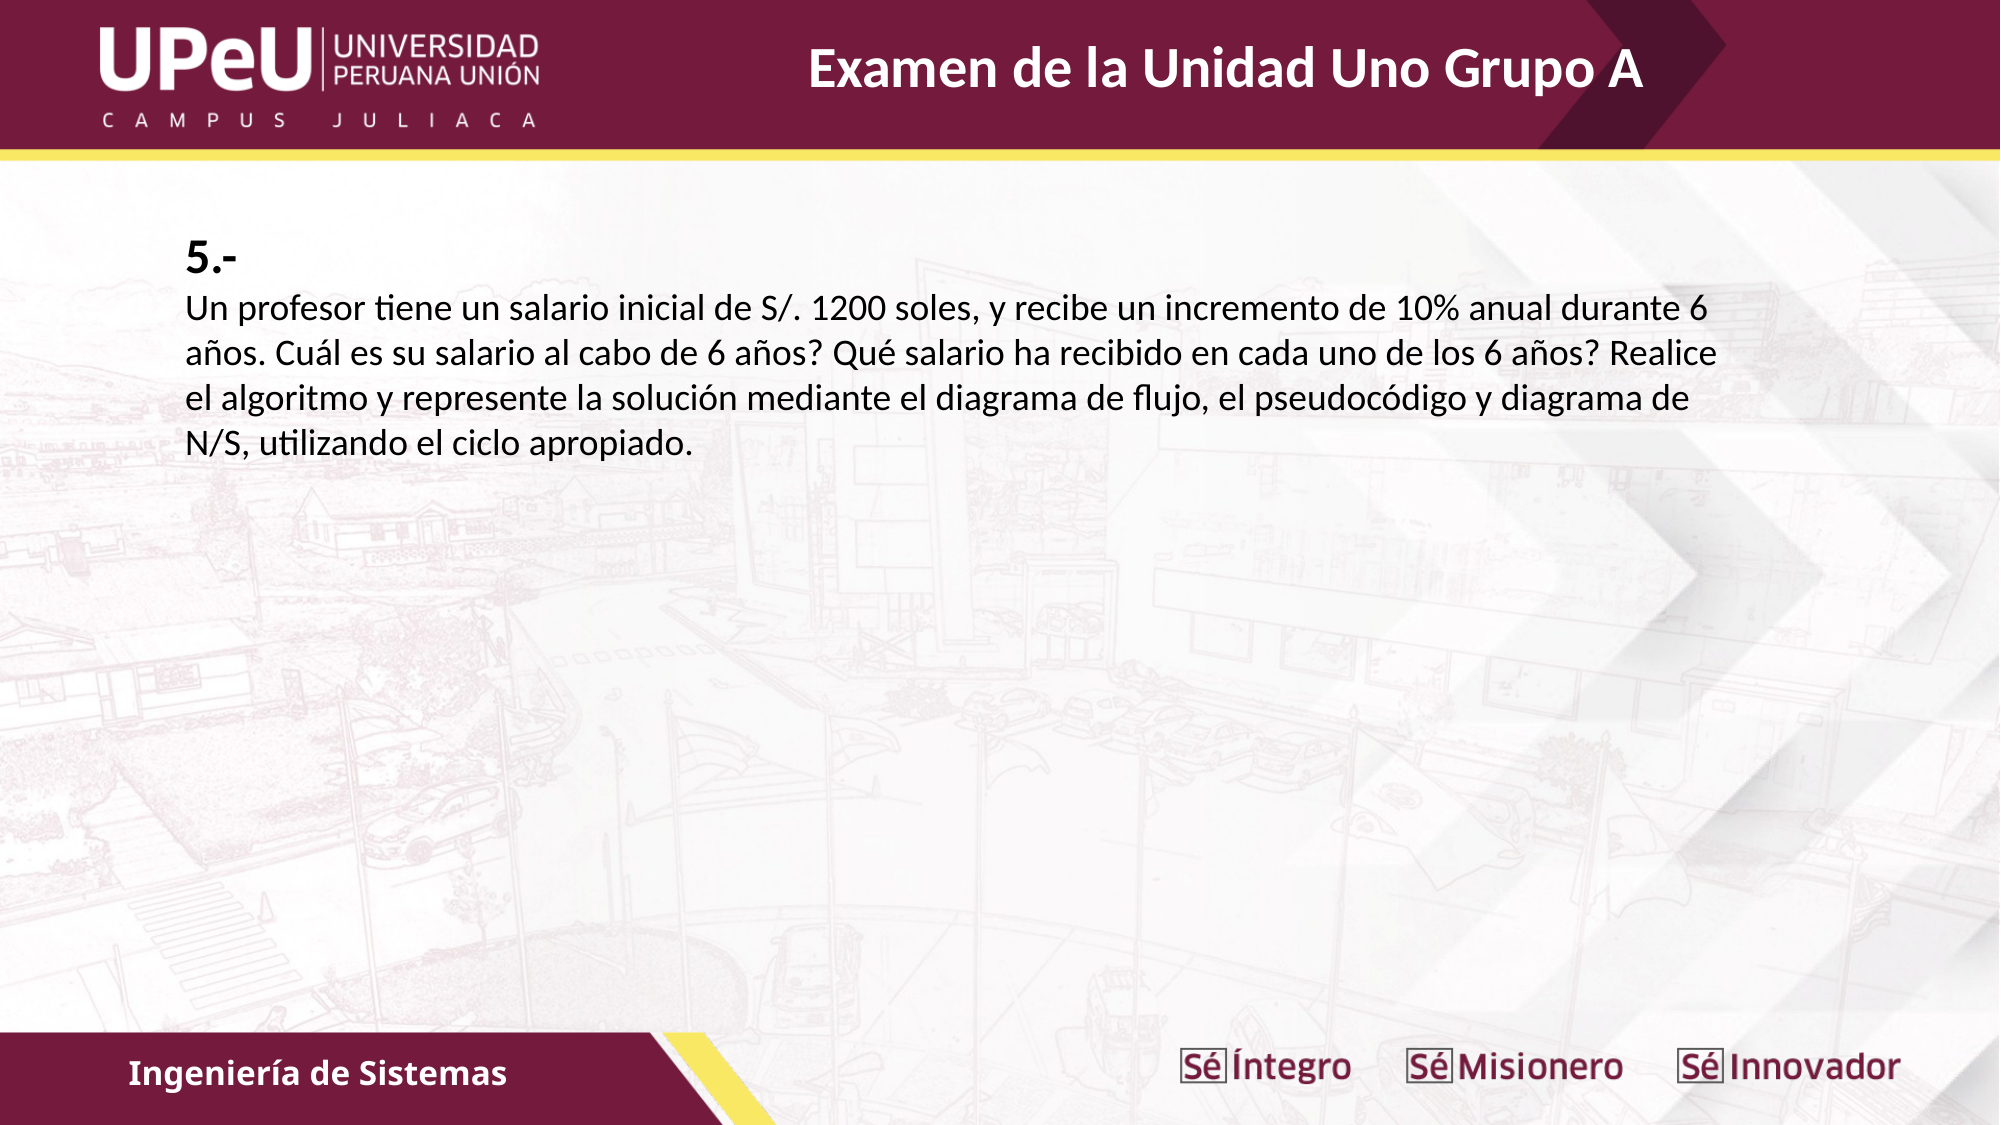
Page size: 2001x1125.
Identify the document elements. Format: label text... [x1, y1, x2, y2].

text_box 5.- Un profesor tiene un salario inicial de S/. 1200 soles, y recibe un incremento de 10% anual durante 6 años. Cuál es su salario al cabo de 6 años? Qué salario ha recibido en cada uno de los 6 años? Realice el algoritmo y represente la solución mediante el diagrama de flujo, el pseudocódigo y diagrama de N/S, utilizando el ciclo apropiado. [170, 215, 1757, 471]
picture [0, 0, 2000, 1125]
text_box Examen de la Unidad Uno Grupo A [793, 21, 1659, 107]
